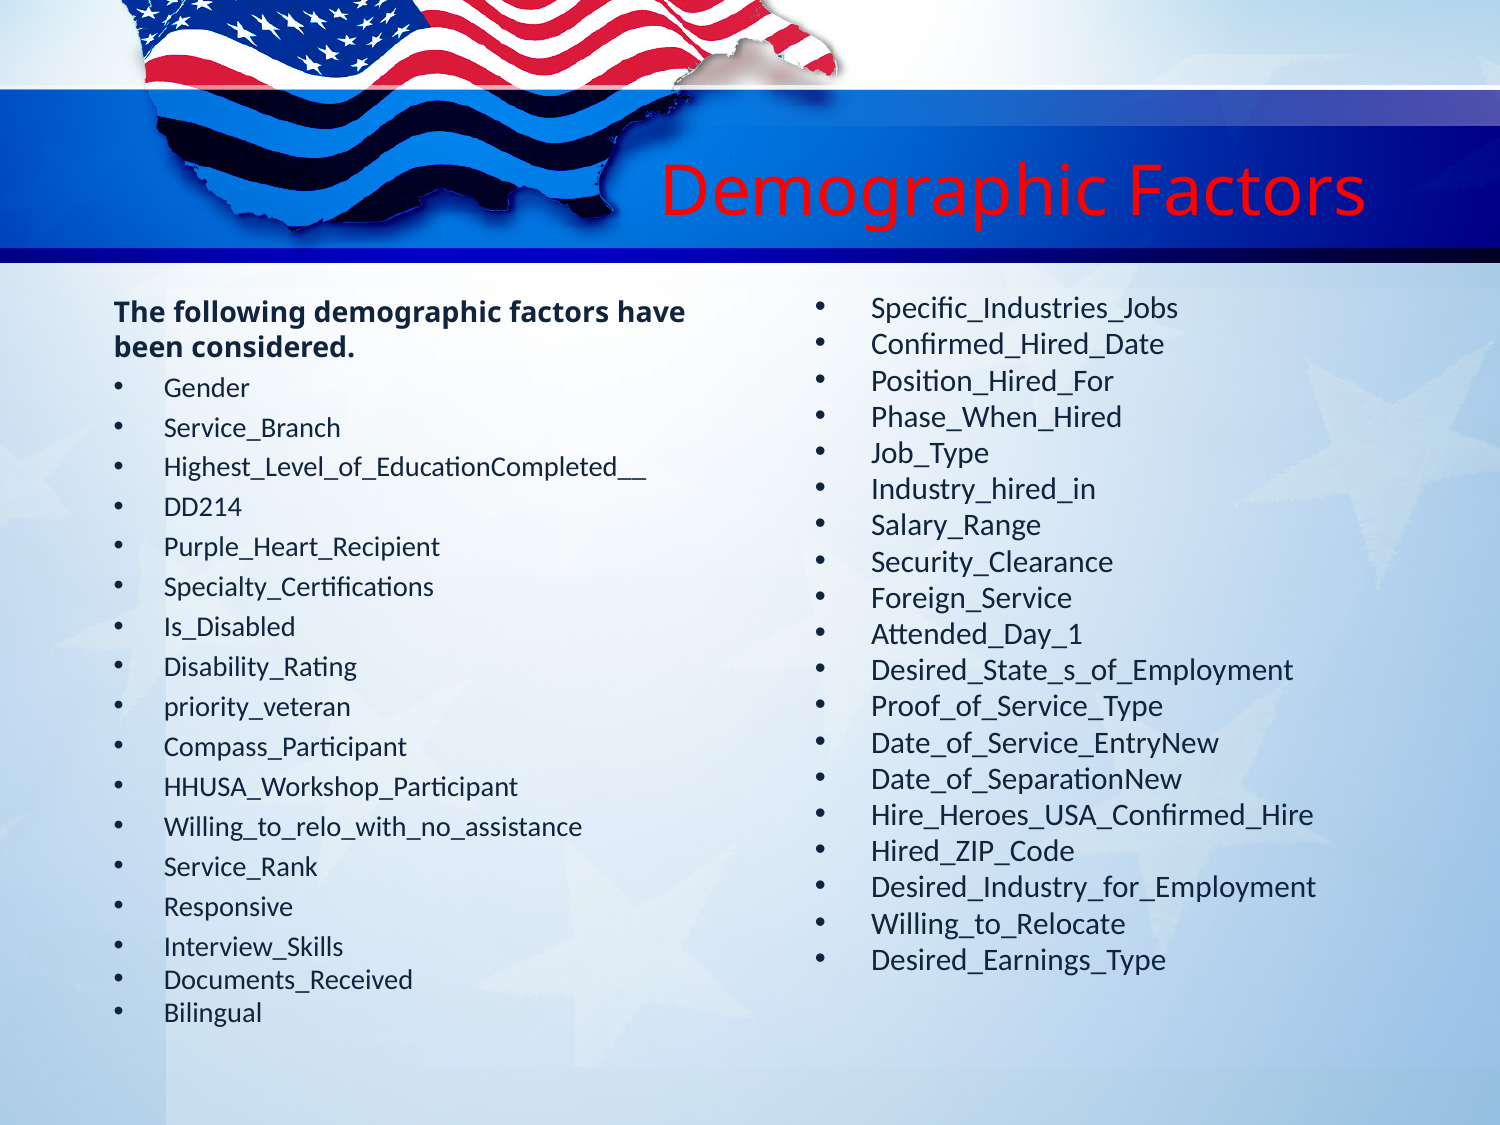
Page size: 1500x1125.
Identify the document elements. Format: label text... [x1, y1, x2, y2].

title Demographic Factors [98, 136, 1402, 237]
picture [0, 0, 1500, 1125]
list The following demographic factors have been considered. Gender Service_Branch Highest_Level_of_EducationCompleted__ DD214 Purple_Heart_Recipient Specialty_Certifications Is_Disabled Disability_Rating priority_veteran Compass_Participant HHUSA_Workshop_Participant Willing_to_relo_with_no_assistance Service_Rank Responsive Interview_Skills Documents_Received Bilingual [98, 286, 738, 1050]
text_box Specific_Industries_Jobs Confirmed_Hired_Date Position_Hired_For Phase_When_Hired Job_Type Industry_hired_in Salary_Range Security_Clearance Foreign_Service Attended_Day_1 Desired_State_s_of_Employment Proof_of_Service_Type Date_of_Service_EntryNew Date_of_SeparationNew Hire_Heroes_USA_Confirmed_Hire Hired_ZIP_Code Desired_Industry_for_Employment Willing_to_Relocate Desired_Earnings_Type [800, 287, 1438, 1020]
